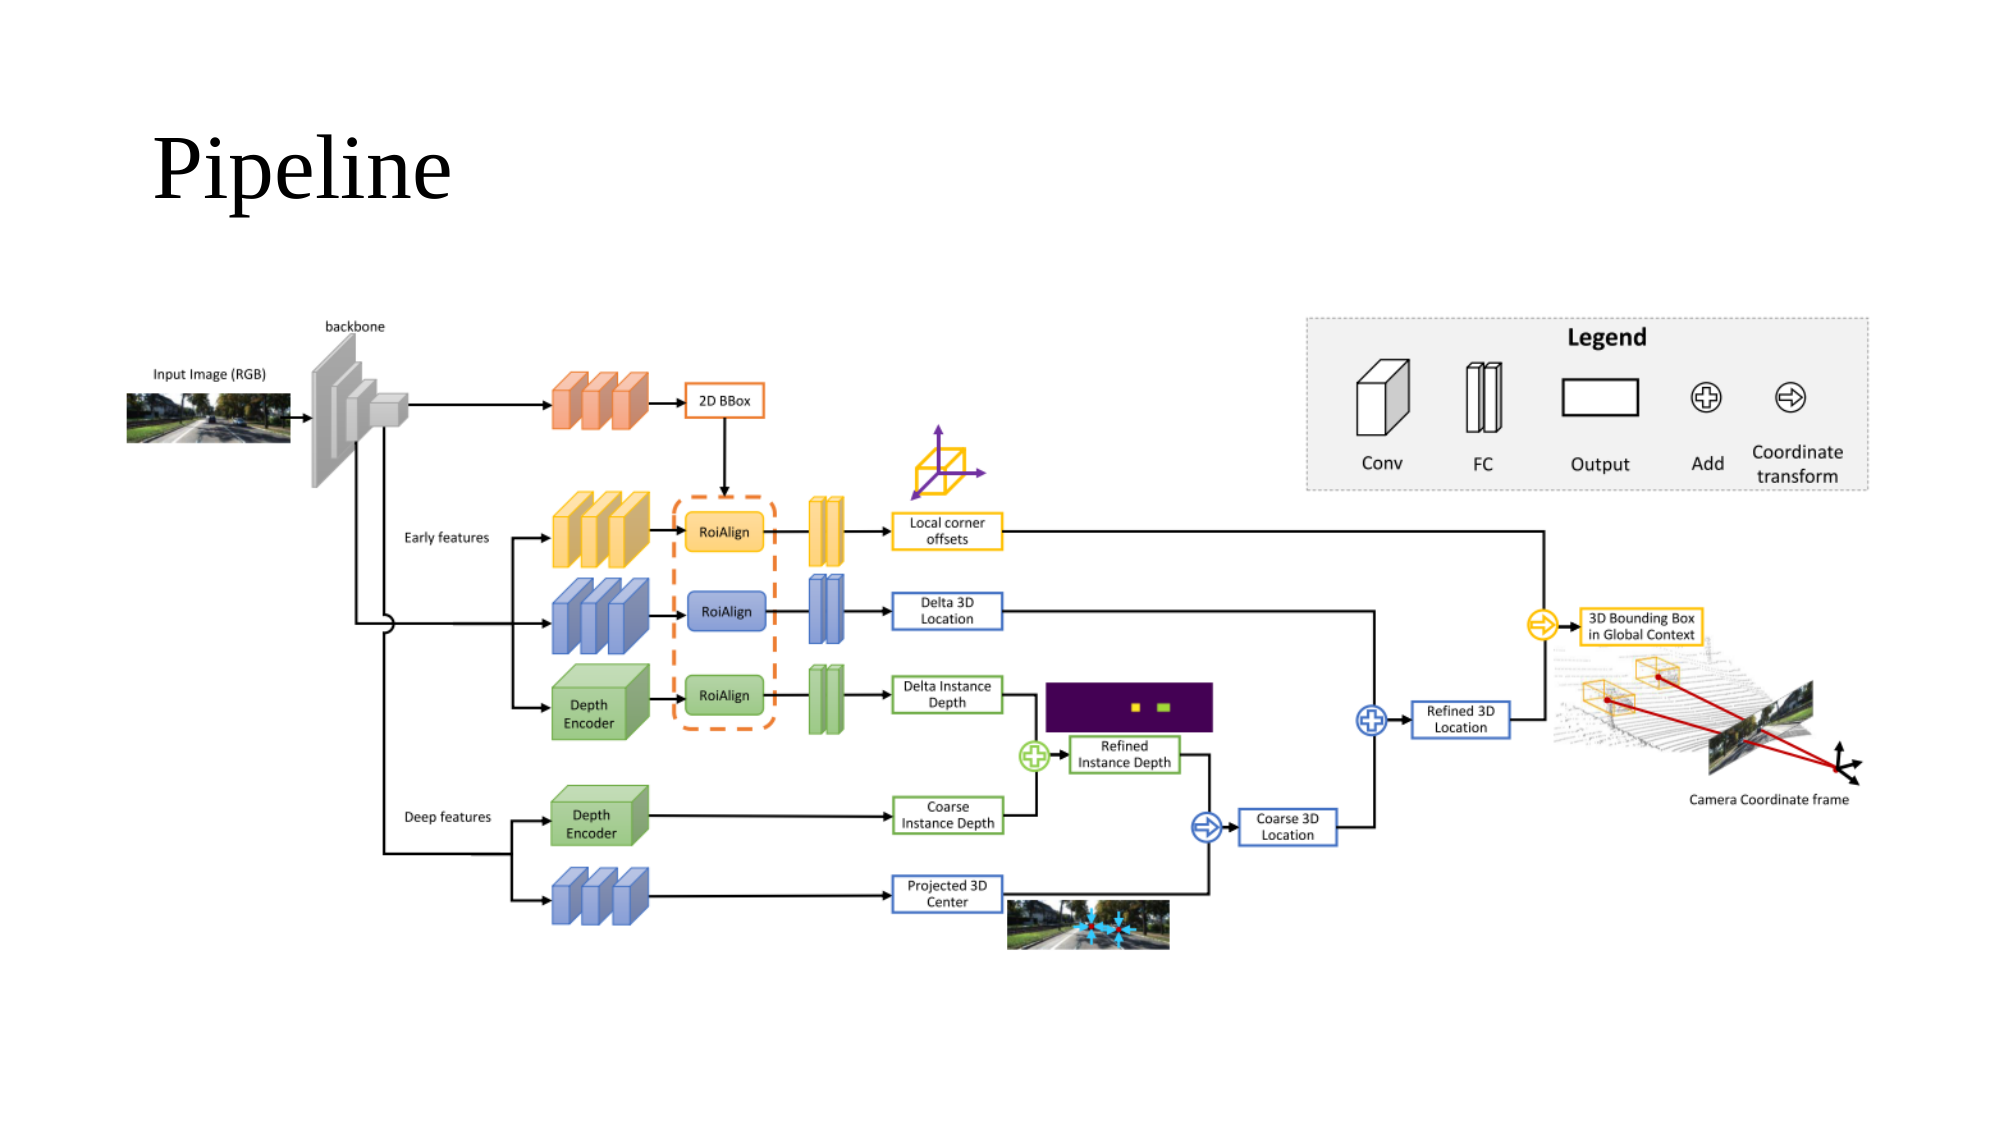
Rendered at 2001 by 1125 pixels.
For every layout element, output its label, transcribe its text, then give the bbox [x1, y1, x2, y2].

title Pipeline [137, 59, 1863, 277]
picture [68, 277, 1976, 983]
